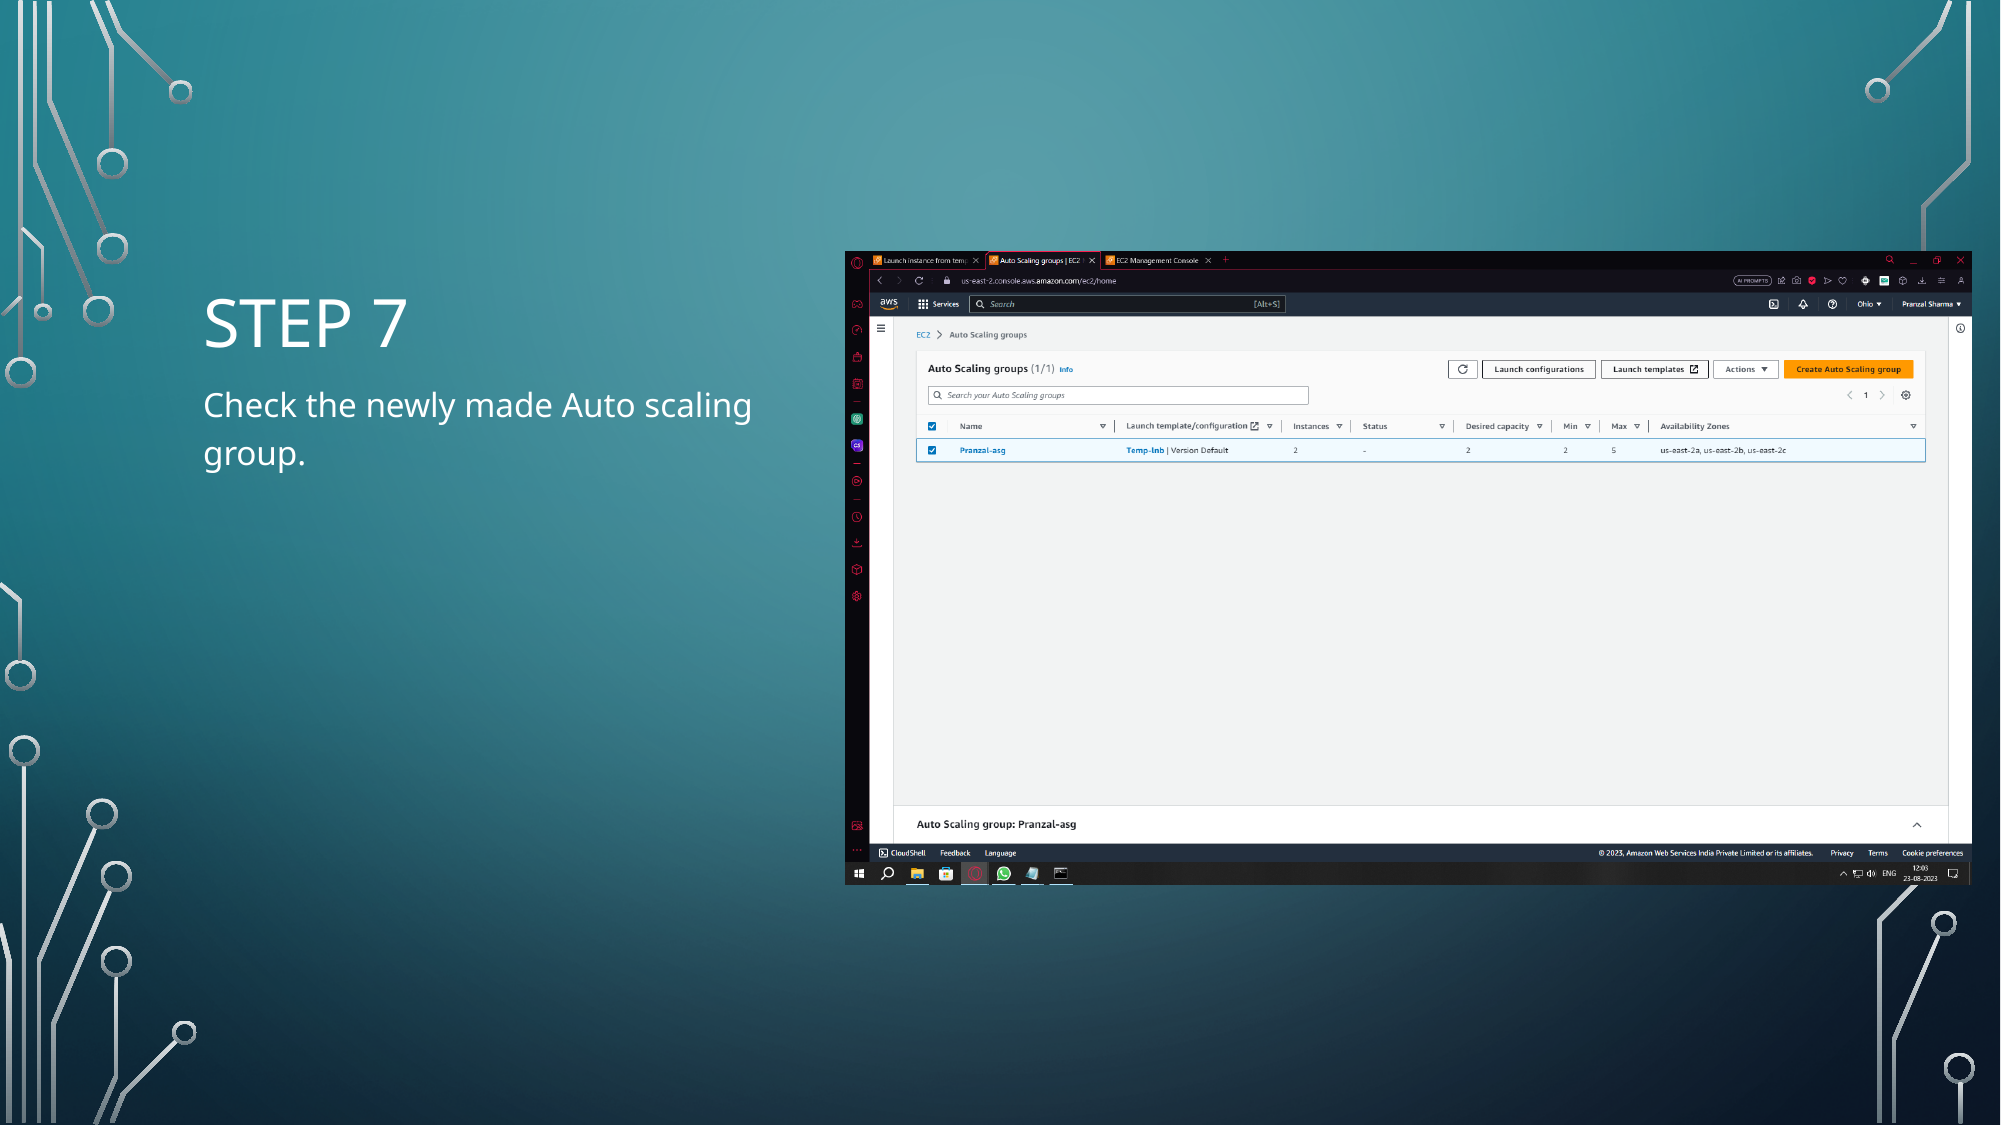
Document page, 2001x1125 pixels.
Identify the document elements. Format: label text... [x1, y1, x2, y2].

title Step 7 [188, 99, 821, 369]
list Check the newly made Auto scaling group. [188, 369, 821, 950]
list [845, 251, 1972, 886]
